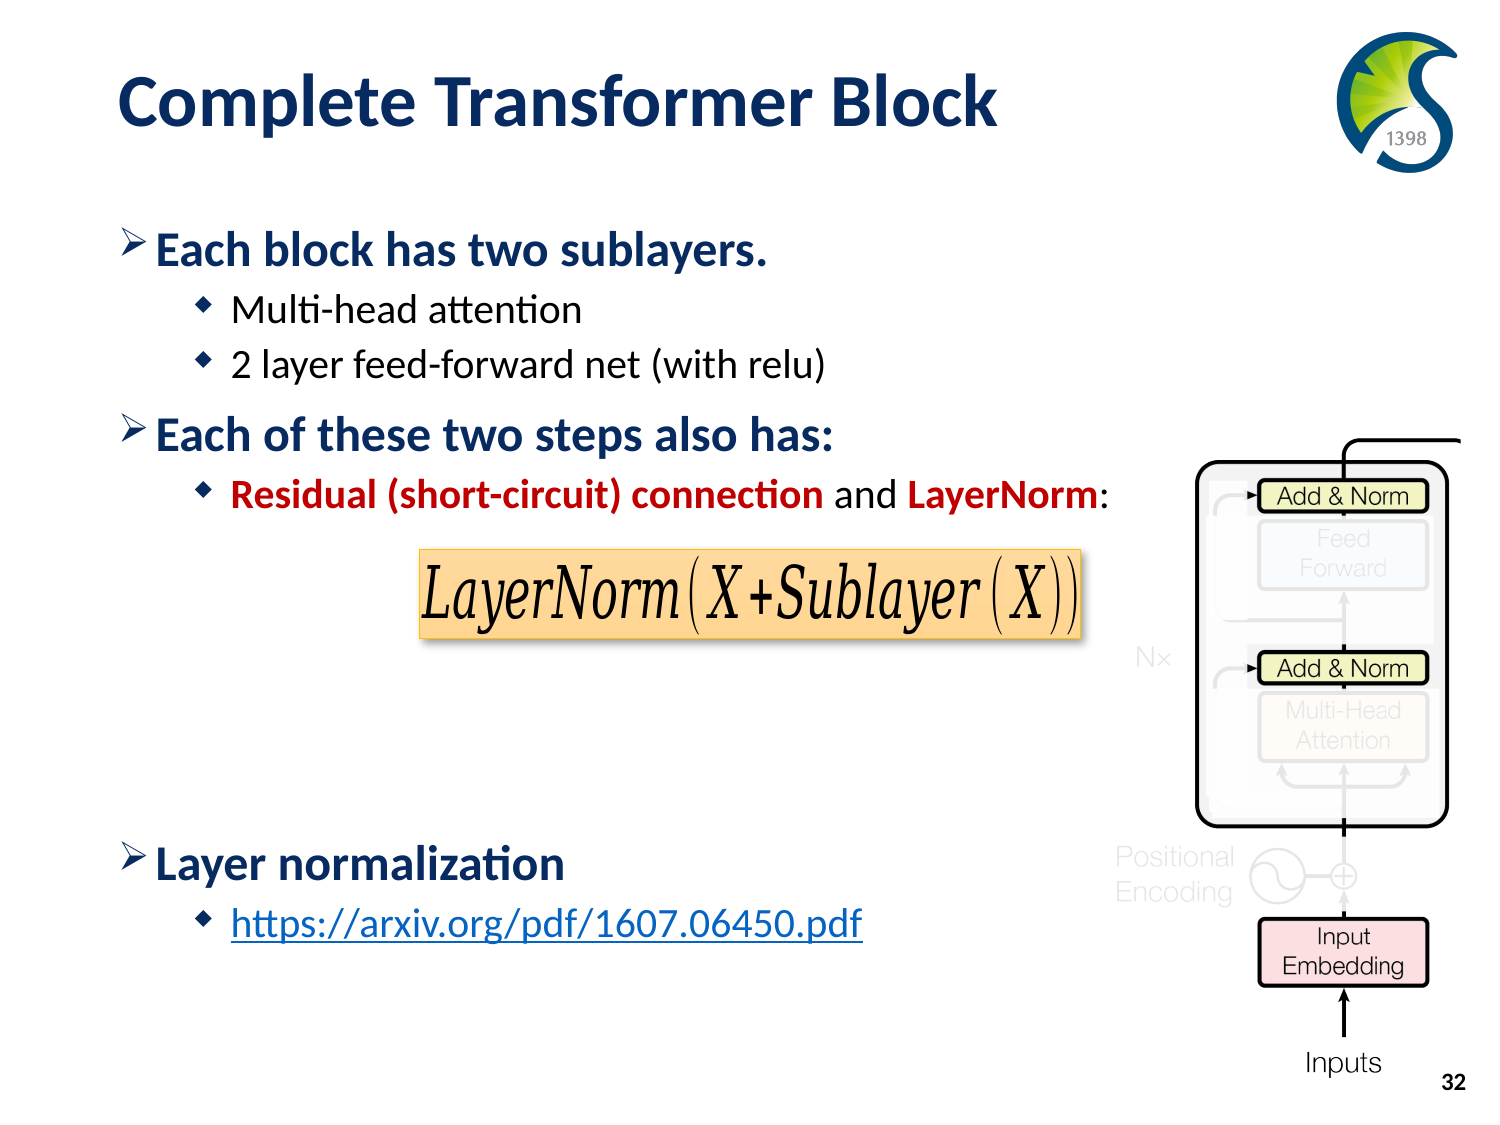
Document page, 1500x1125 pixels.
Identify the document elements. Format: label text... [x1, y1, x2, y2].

title Complete Transformer Block [103, 27, 1397, 179]
picture [1397, 31, 1458, 174]
picture [1109, 437, 1461, 1086]
slide_number 32 [1403, 1050, 1482, 1111]
list Each block has two sublayers. Multi-head attention 2 layer feed-forward net (with relu) Each of these two steps also has: Residual (short-circuit) connection and LayerNorm: Layer normalization https://arxiv.org/pdf/1607.06450.pdf [103, 215, 1397, 1032]
